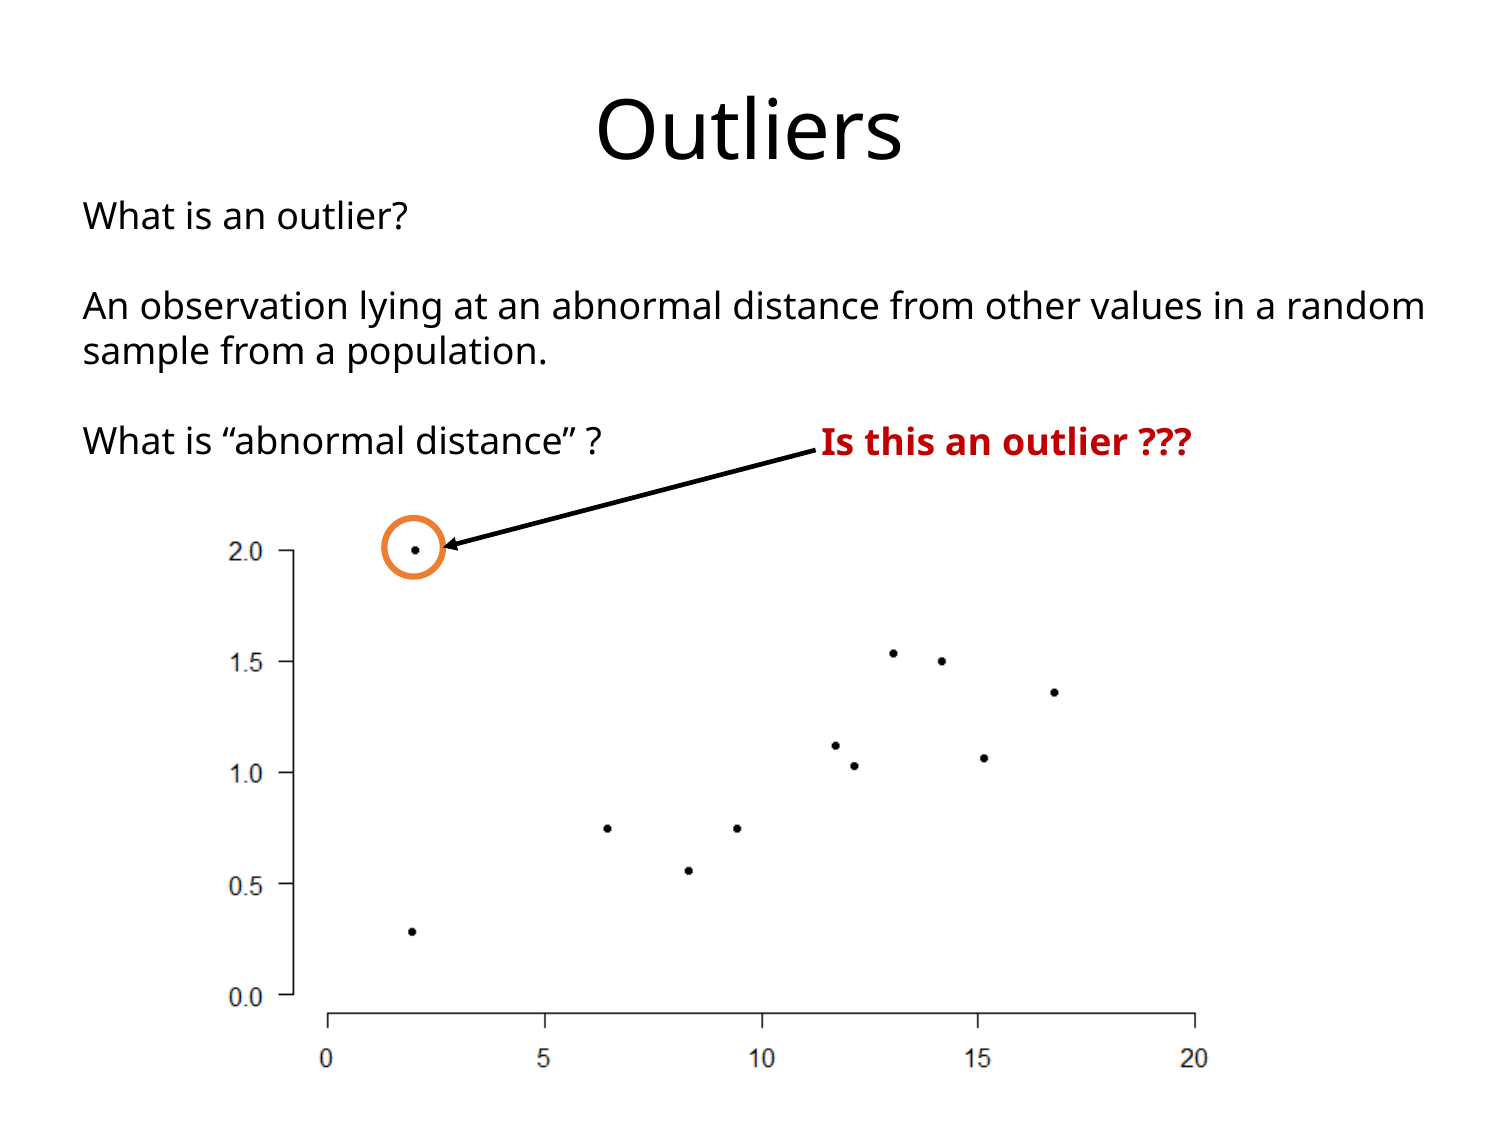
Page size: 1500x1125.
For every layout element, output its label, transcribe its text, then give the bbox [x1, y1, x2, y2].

text_box Outliers [19, 68, 1481, 184]
text_box What is an outlier? An observation lying at an abnormal distance from other values in a random sample from a population. What is “abnormal distance” ? [67, 184, 1449, 515]
picture [207, 489, 1293, 1102]
text_box Is this an outlier ??? [806, 410, 1208, 470]
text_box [442, 449, 816, 548]
